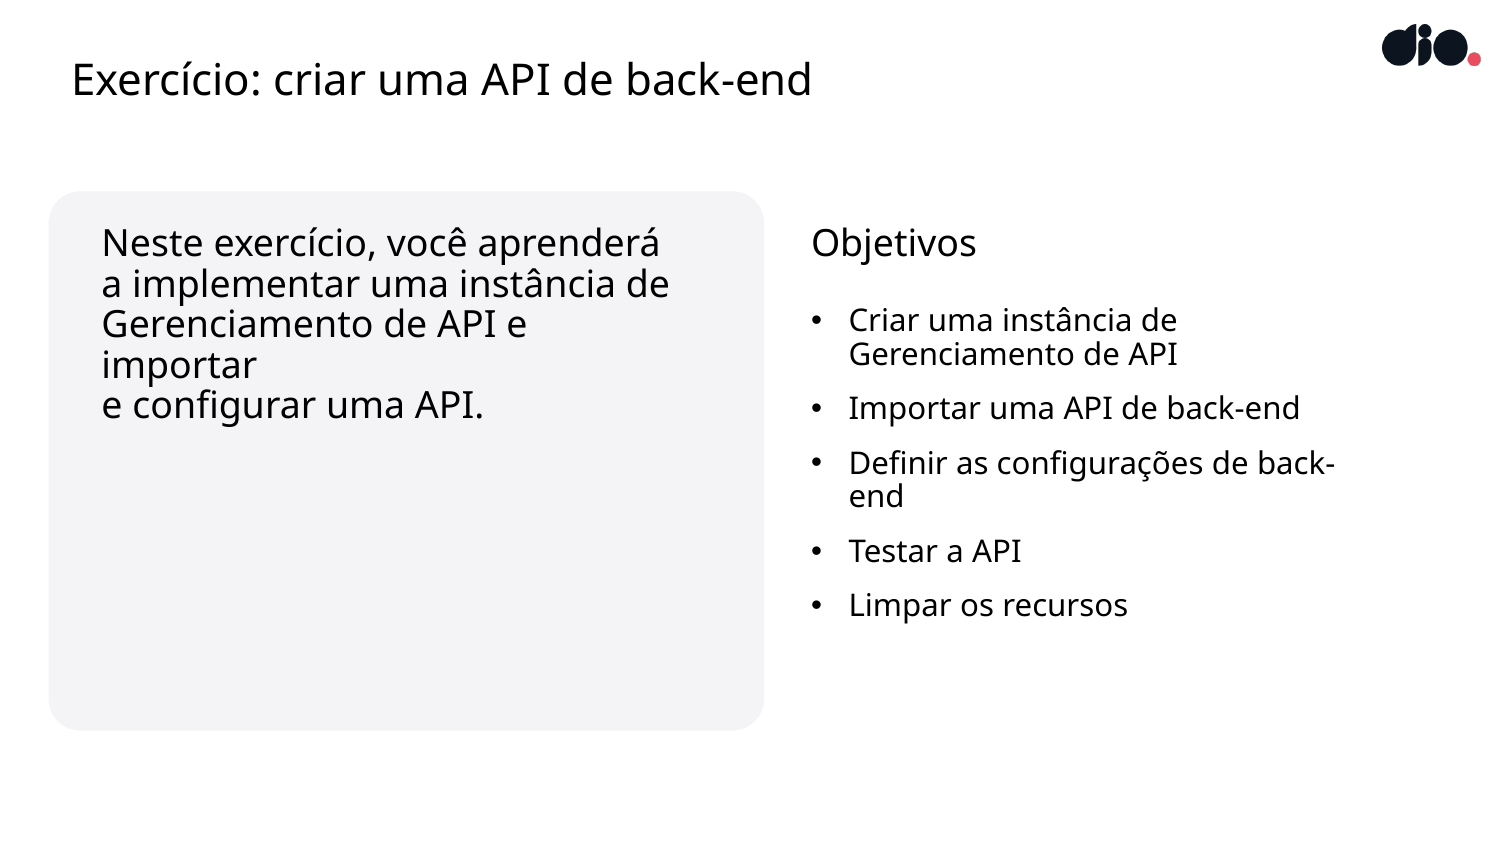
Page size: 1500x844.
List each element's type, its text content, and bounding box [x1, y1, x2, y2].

list Neste exercício, você aprenderá a implementar uma instância de Gerenciamento de API e importar e configurar uma API. [86, 217, 704, 680]
picture [1382, 24, 1481, 66]
title Exercício: criar uma API de back-end [56, 0, 1350, 164]
list Objetivos Criar uma instância de Gerenciamento de API Importar uma API de back-end Definir as configurações de back-end Testar a API Limpar os recursos [796, 217, 1382, 680]
